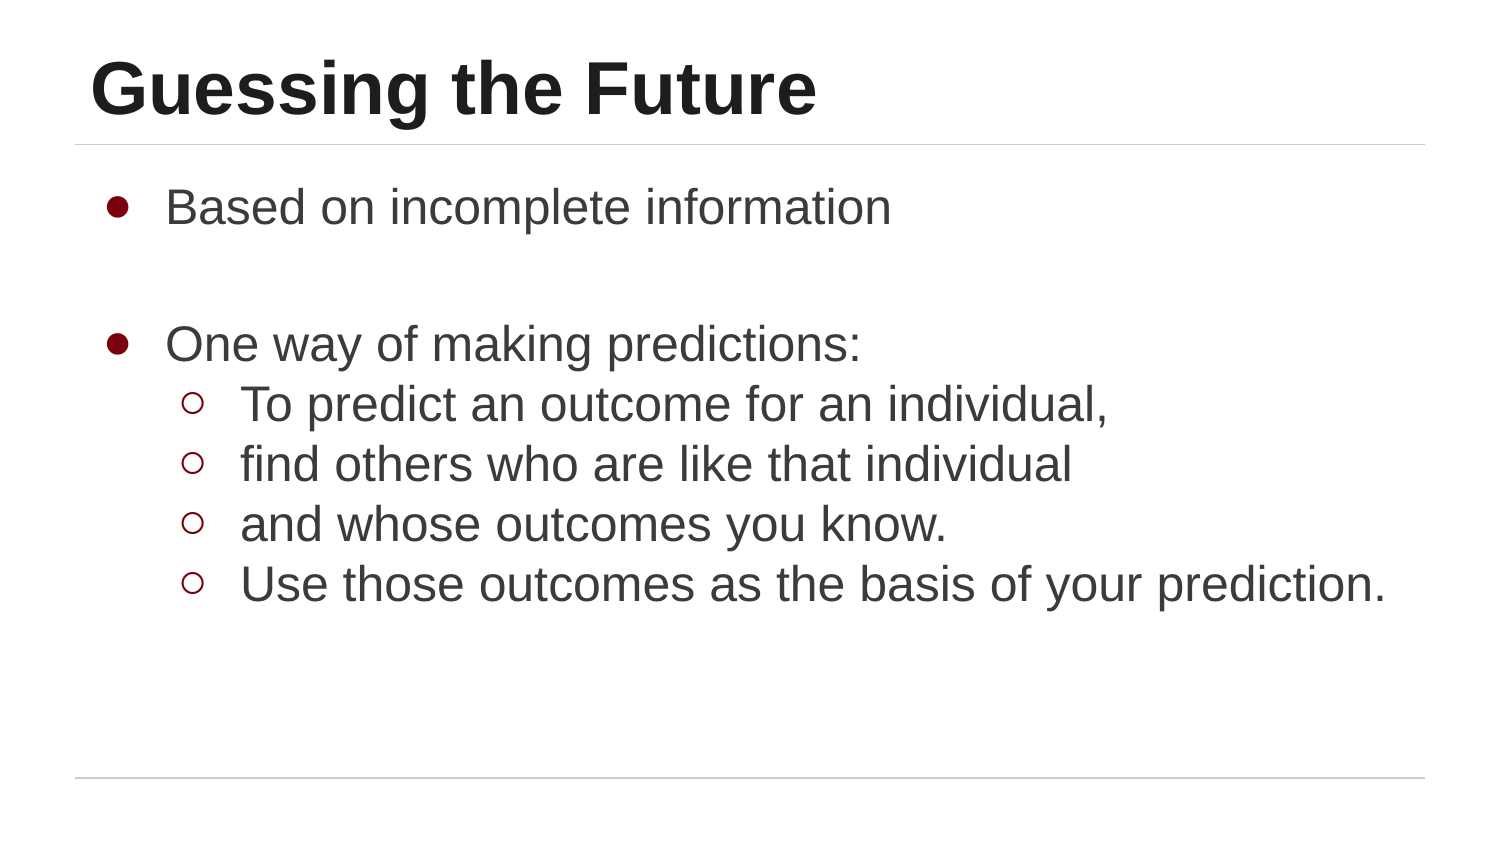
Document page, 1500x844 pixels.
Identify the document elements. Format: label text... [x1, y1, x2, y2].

title Guessing the Future [75, 33, 1175, 145]
list Based on incomplete information One way of making predictions: To predict an outcome for an individual, find others who are like that individual and whose outcomes you know. Use those outcomes as the basis of your prediction. [75, 159, 1425, 754]
